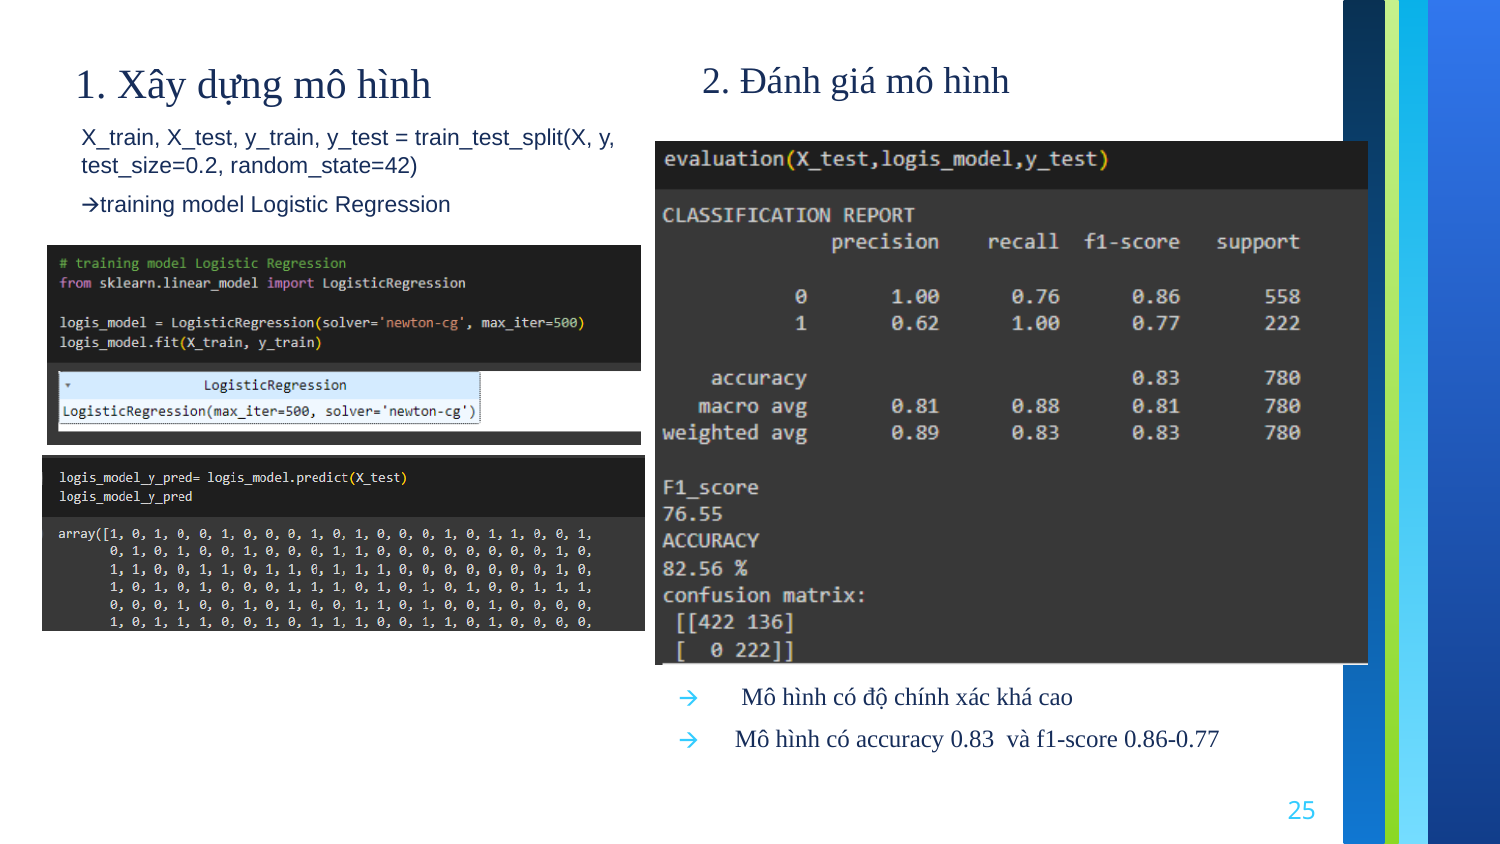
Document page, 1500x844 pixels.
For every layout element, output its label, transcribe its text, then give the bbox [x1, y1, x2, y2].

subtitle X_train, X_test, y_train, y_test = train_test_split(X, y, test_size=0.2, random_state=42) 🡪training model Logistic Regression [47, 107, 685, 263]
picture [42, 455, 646, 631]
picture [47, 245, 641, 445]
subtitle 2. Đánh giá mô hình [658, 41, 1189, 139]
slide_number 25 [1241, 804, 1332, 844]
picture [654, 141, 1368, 666]
subtitle 1. Xây dựng mô hình [59, 41, 658, 107]
text_box Mô hình có độ chính xác khá cao Mô hình có accuracy 0.83 và f1-score 0.86-0.77 [644, 664, 1342, 804]
